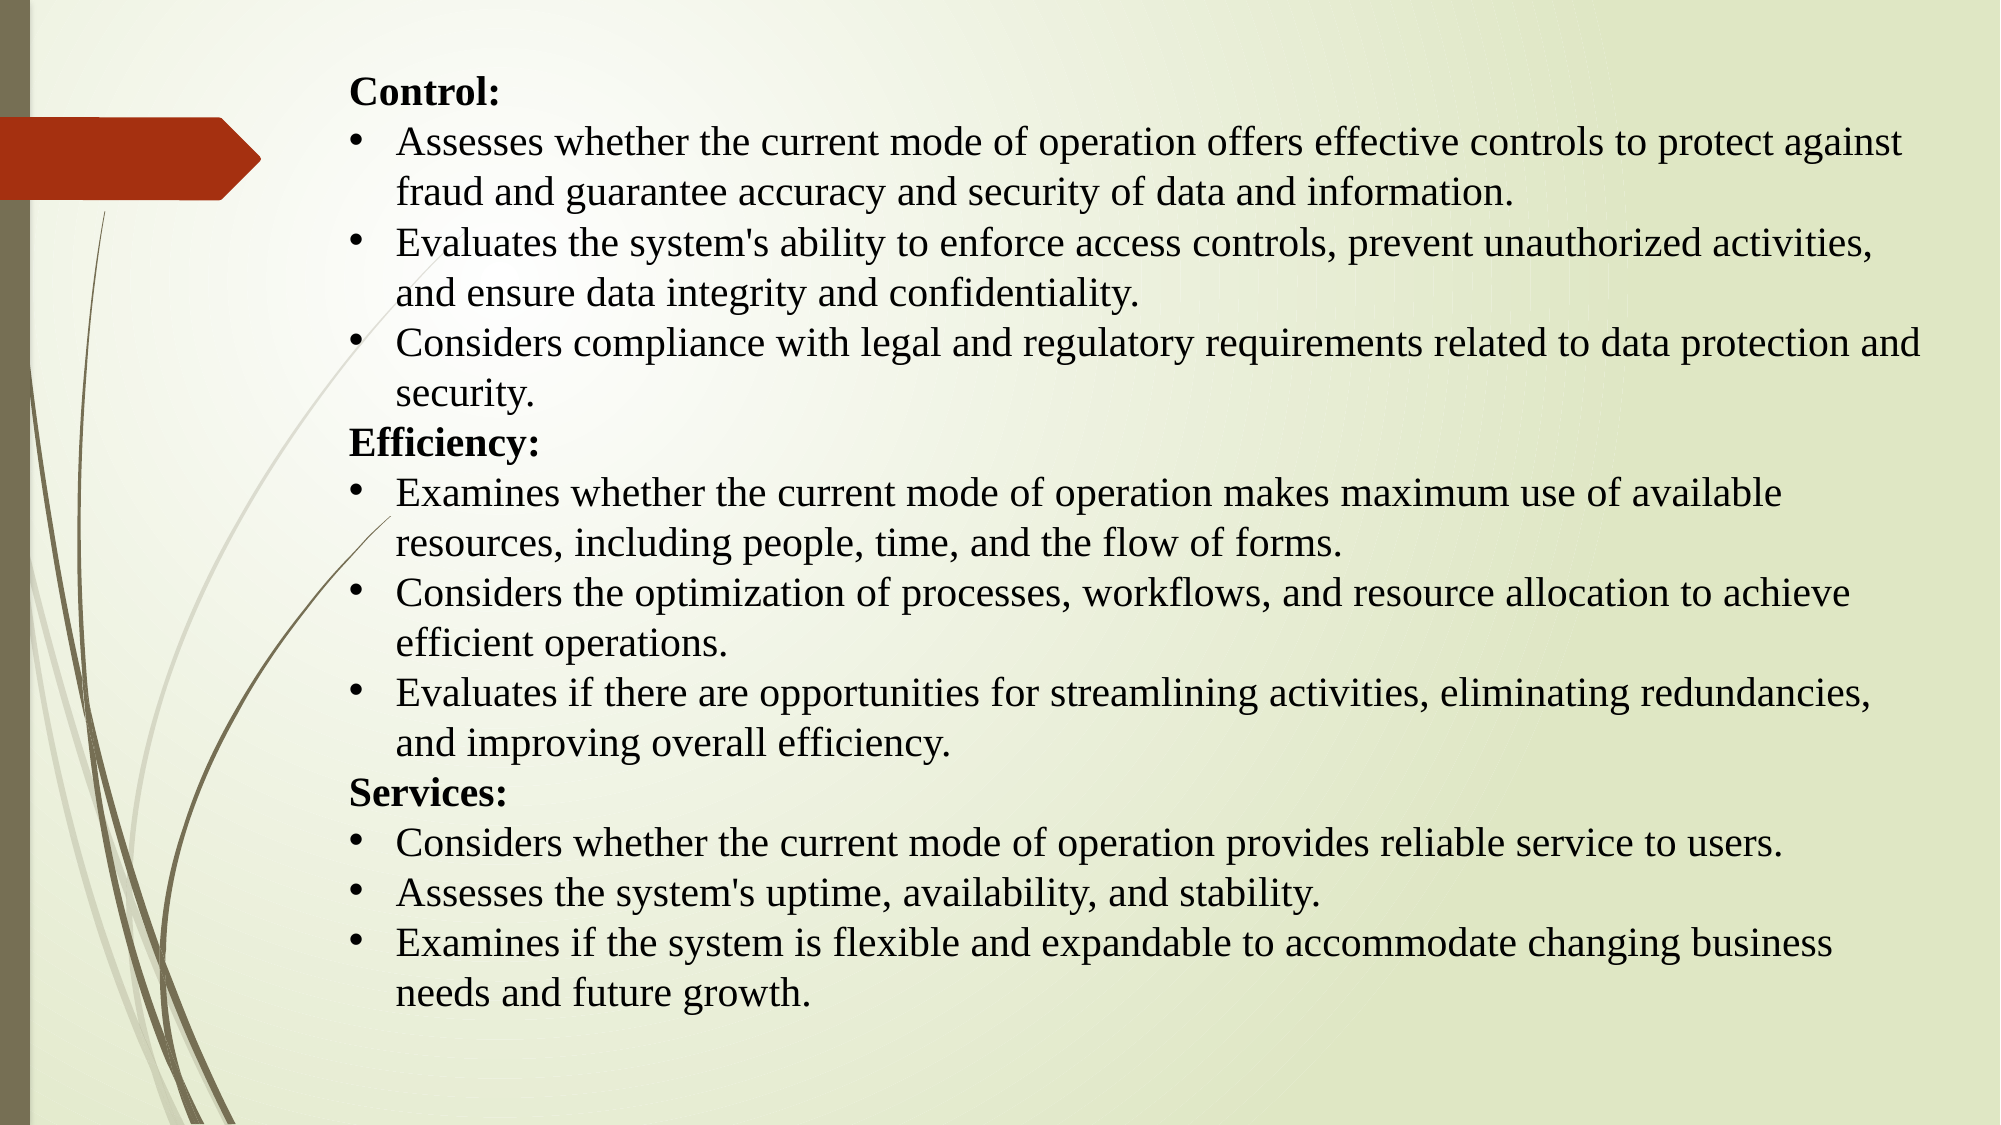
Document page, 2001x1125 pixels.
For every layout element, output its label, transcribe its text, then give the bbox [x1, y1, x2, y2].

text_box Control: Assesses whether the current mode of operation offers effective controls to protect against fraud and guarantee accuracy and security of data and information. Evaluates the system's ability to enforce access controls, prevent unauthorized activities, and ensure data integrity and confidentiality. Considers compliance with legal and regulatory requirements related to data protection and security. Efficiency: Examines whether the current mode of operation makes maximum use of available resources, including people, time, and the flow of forms. Considers the optimization of processes, workflows, and resource allocation to achieve efficient operations. Evaluates if there are opportunities for streamlining activities, eliminating redundancies, and improving overall efficiency. Services: Considers whether the current mode of operation provides reliable service to users. Assesses the system's uptime, availability, and stability. Examines if the system is flexible and expandable to accommodate changing business needs and future growth. [334, 56, 1948, 1067]
